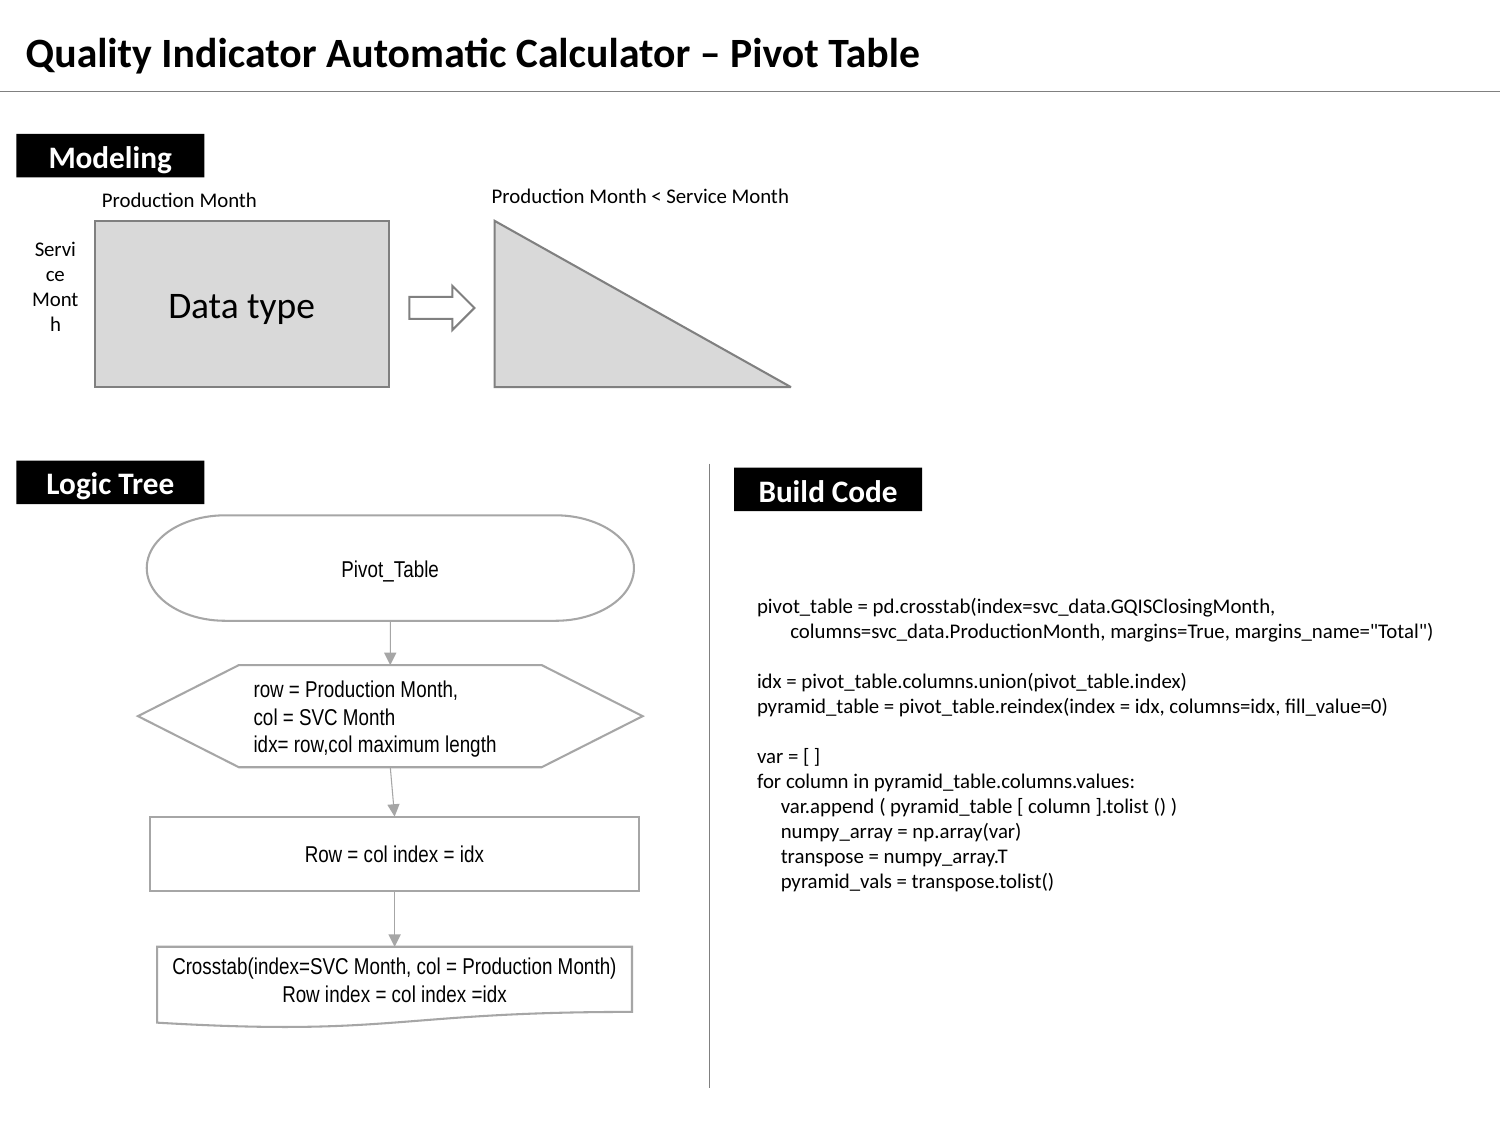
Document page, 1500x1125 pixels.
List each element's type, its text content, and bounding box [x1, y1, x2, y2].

text_box Data type [94, 220, 390, 388]
text_box row = Production Month, col = SVC Month idx= row,col maximum length [135, 664, 645, 769]
text_box Quality Indicator Automatic Calculator – Pivot Table [10, 13, 1054, 88]
text_box Modeling [15, 133, 205, 178]
text_box Production Month [84, 176, 275, 222]
text_box Row = col index = idx [149, 816, 640, 892]
text_box Production Month < Service Month [441, 172, 844, 218]
text_box [408, 283, 476, 333]
text_box pivot_table = pd.crosstab(index=svc_data.GQISClosingMonth, columns=svc_data.ProductionMonth, margins=True, margins_name="Total") idx = pivot_table.columns.union(pivot_table.index) pyramid_table = pivot_table.reindex(index = idx, columns=idx, fill_value=0) var = [ ] for column in pyramid_table.columns.values: var.append ( pyramid_table [ column ].tolist () ) numpy_array = np.array(var) transpose = numpy_array.T pyramid_vals = transpose.tolist() [742, 585, 1470, 900]
text_box Build Code [733, 467, 923, 512]
text_box Crosstab(index=SVC Month, col = Production Month) Row index = col index =idx [156, 945, 634, 1029]
text_box [493, 219, 792, 389]
text_box Logic Tree [15, 460, 205, 505]
text_box Pivot_Table [145, 514, 635, 622]
text_box Service Month [15, 241, 95, 331]
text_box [390, 767, 395, 817]
